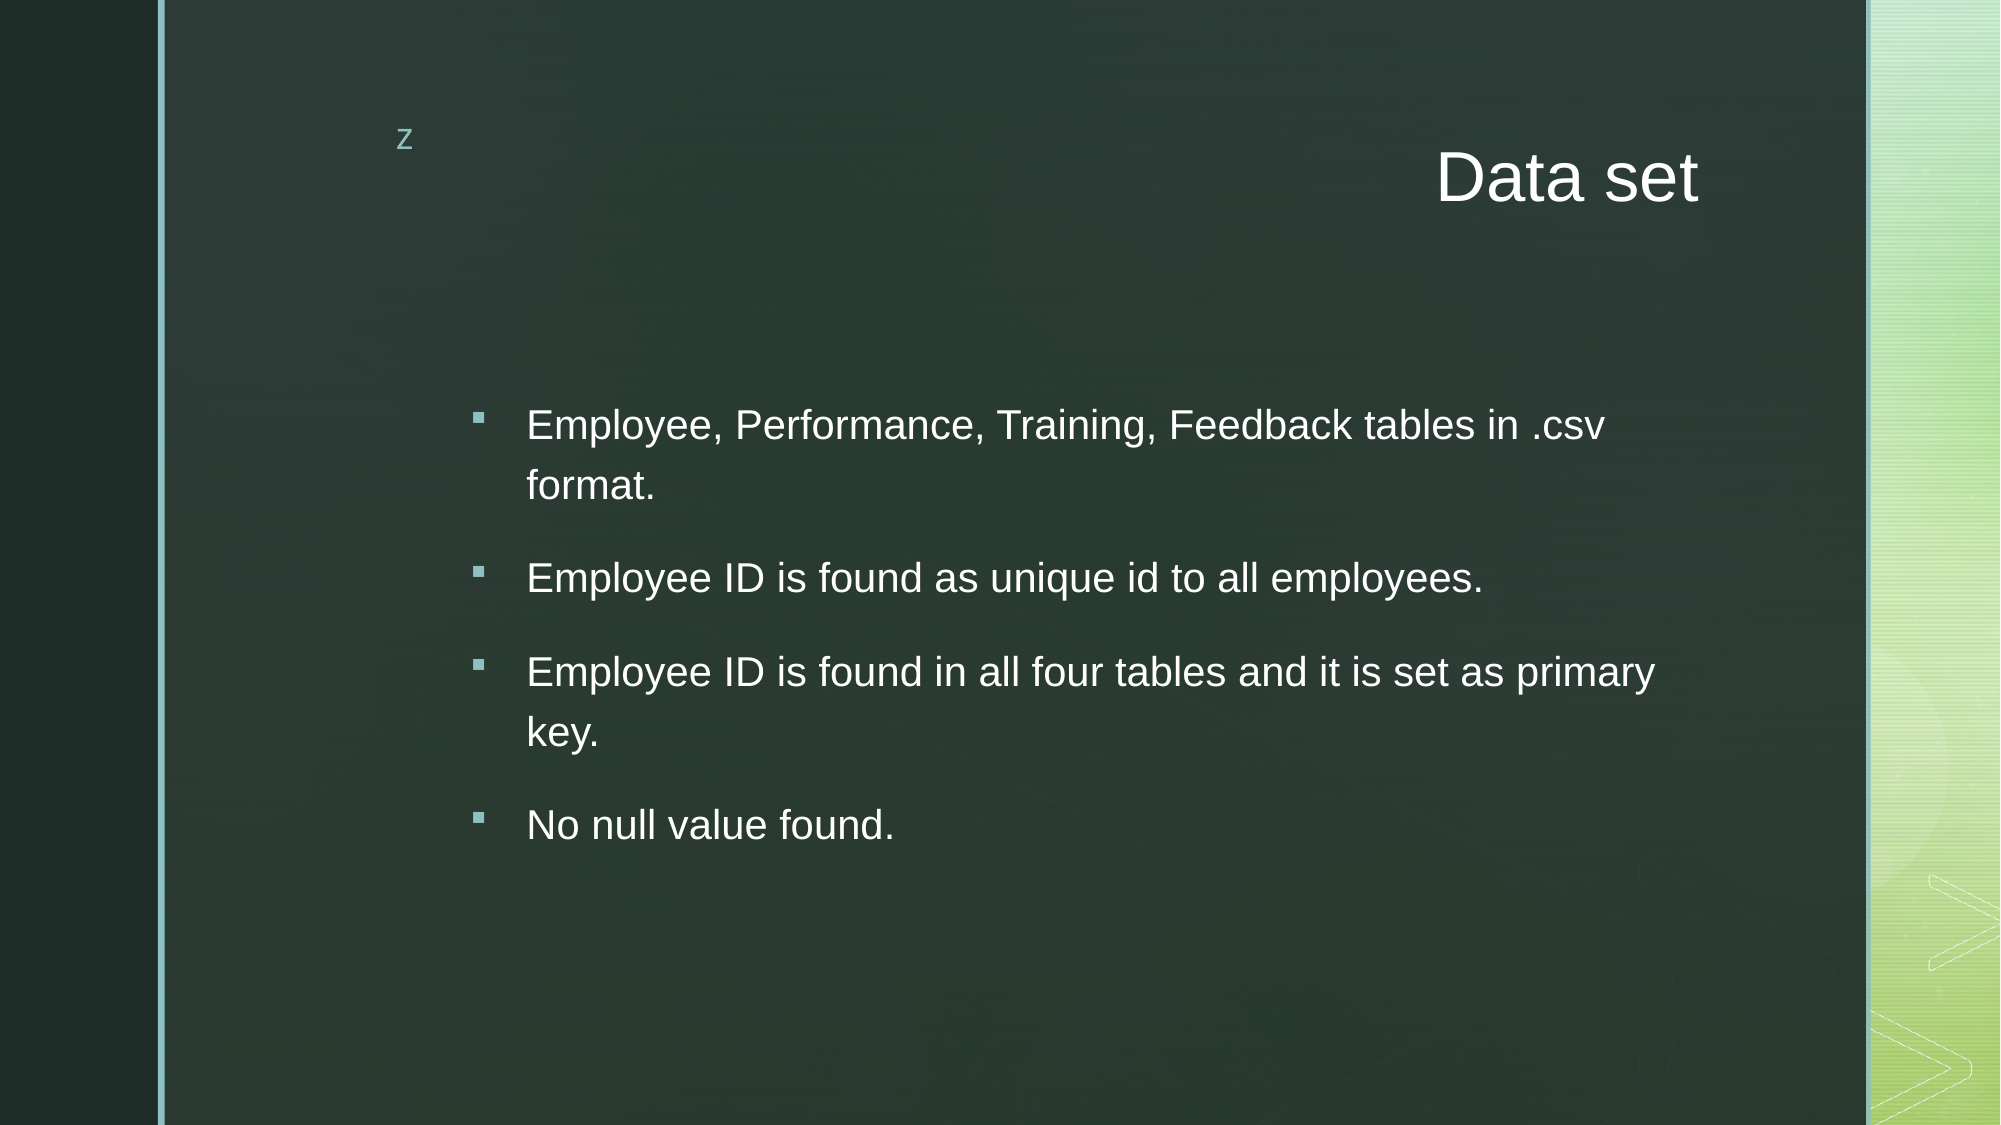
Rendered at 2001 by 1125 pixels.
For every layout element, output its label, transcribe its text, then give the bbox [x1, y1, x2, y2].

list Employee, Performance, Training, Feedback tables in .csv format. Employee ID is found as unique id to all employees. Employee ID is found in all four tables and it is set as primary key. No null value found. [454, 336, 1734, 993]
picture [1871, 0, 2001, 1125]
title Data set [428, 132, 1734, 310]
